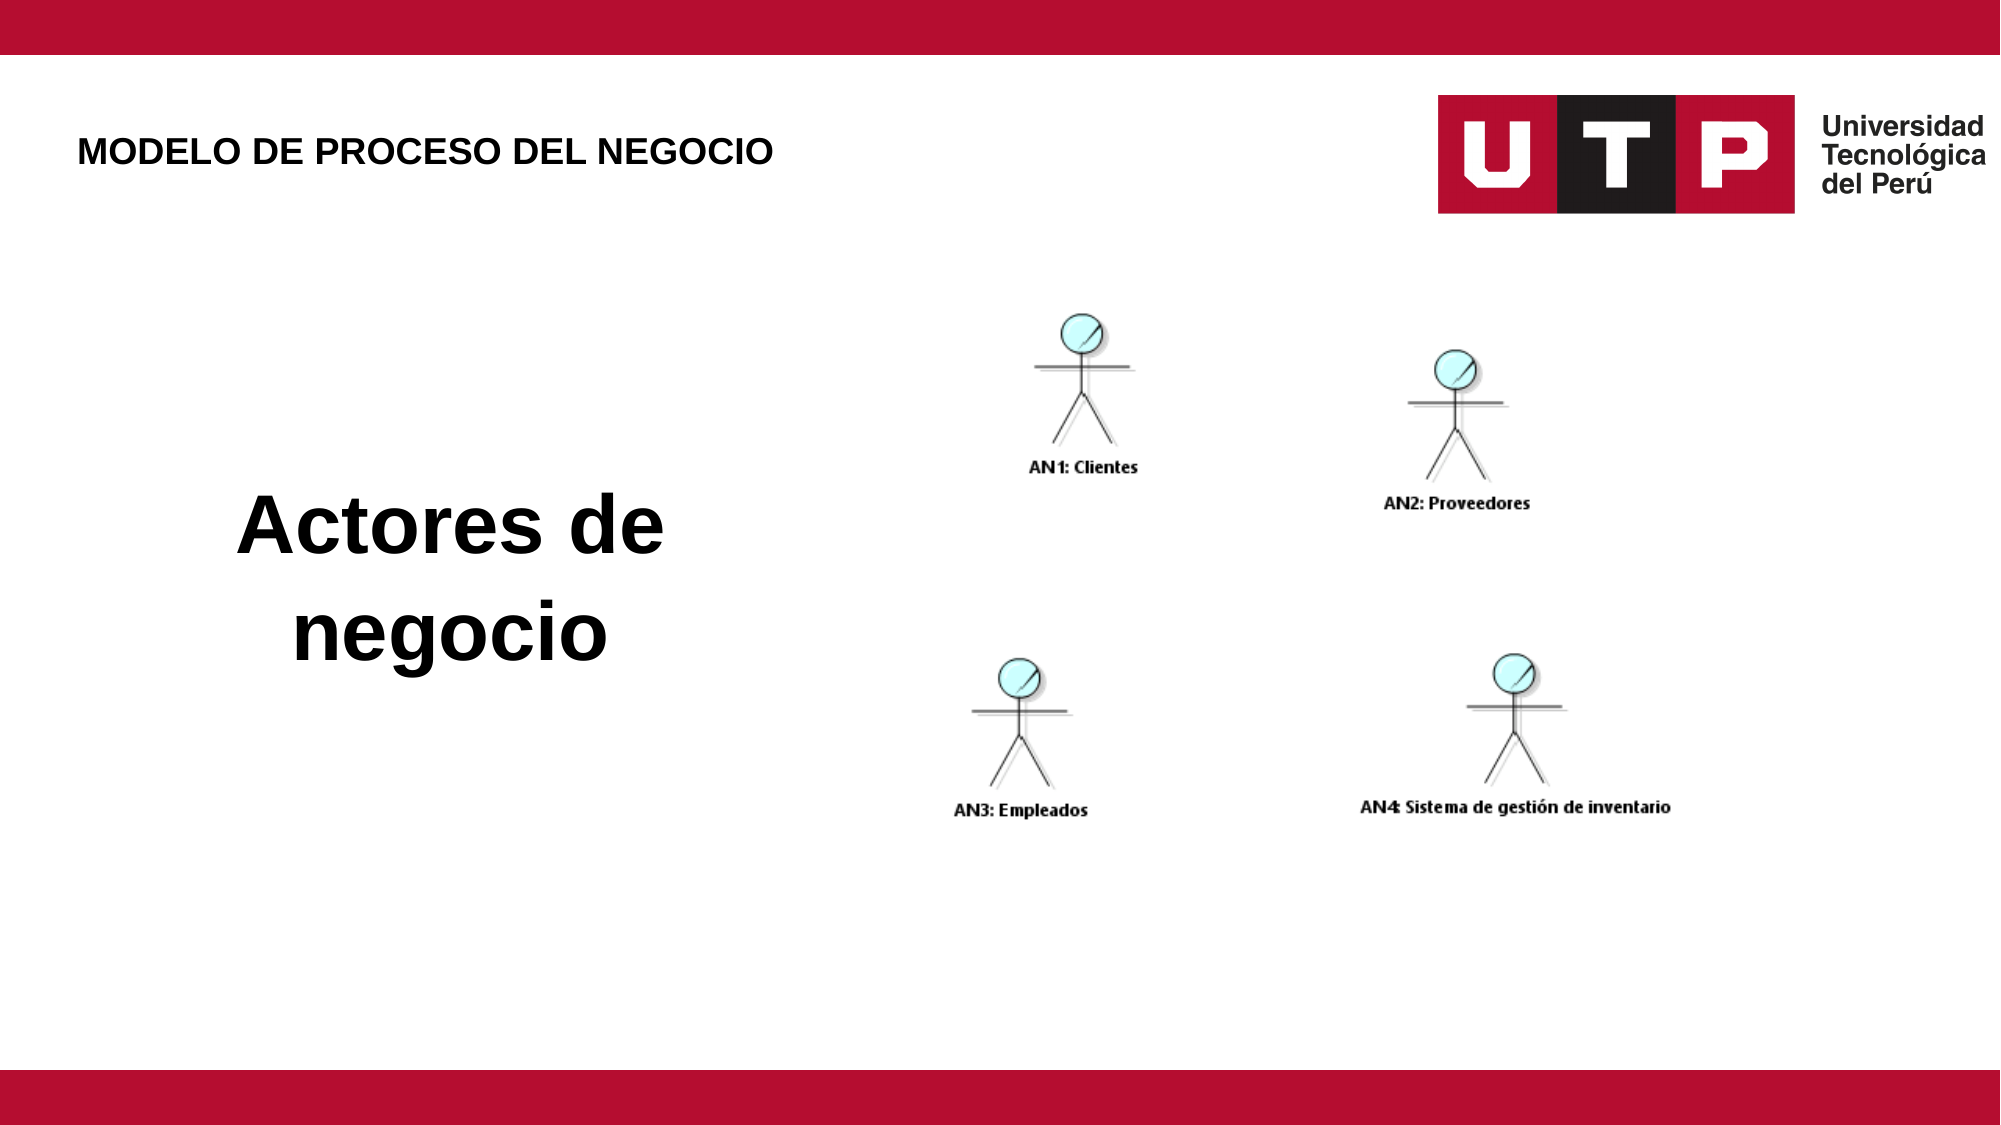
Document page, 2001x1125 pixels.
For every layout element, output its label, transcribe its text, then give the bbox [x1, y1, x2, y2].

picture [924, 295, 1706, 841]
picture [1394, 53, 2000, 243]
text_box [0, 1070, 2000, 1125]
text_box MODELO DE PROCESO DEL NEGOCIO [62, 119, 1070, 180]
text_box [0, 0, 2000, 55]
text_box Actores de negocio [218, 455, 683, 685]
